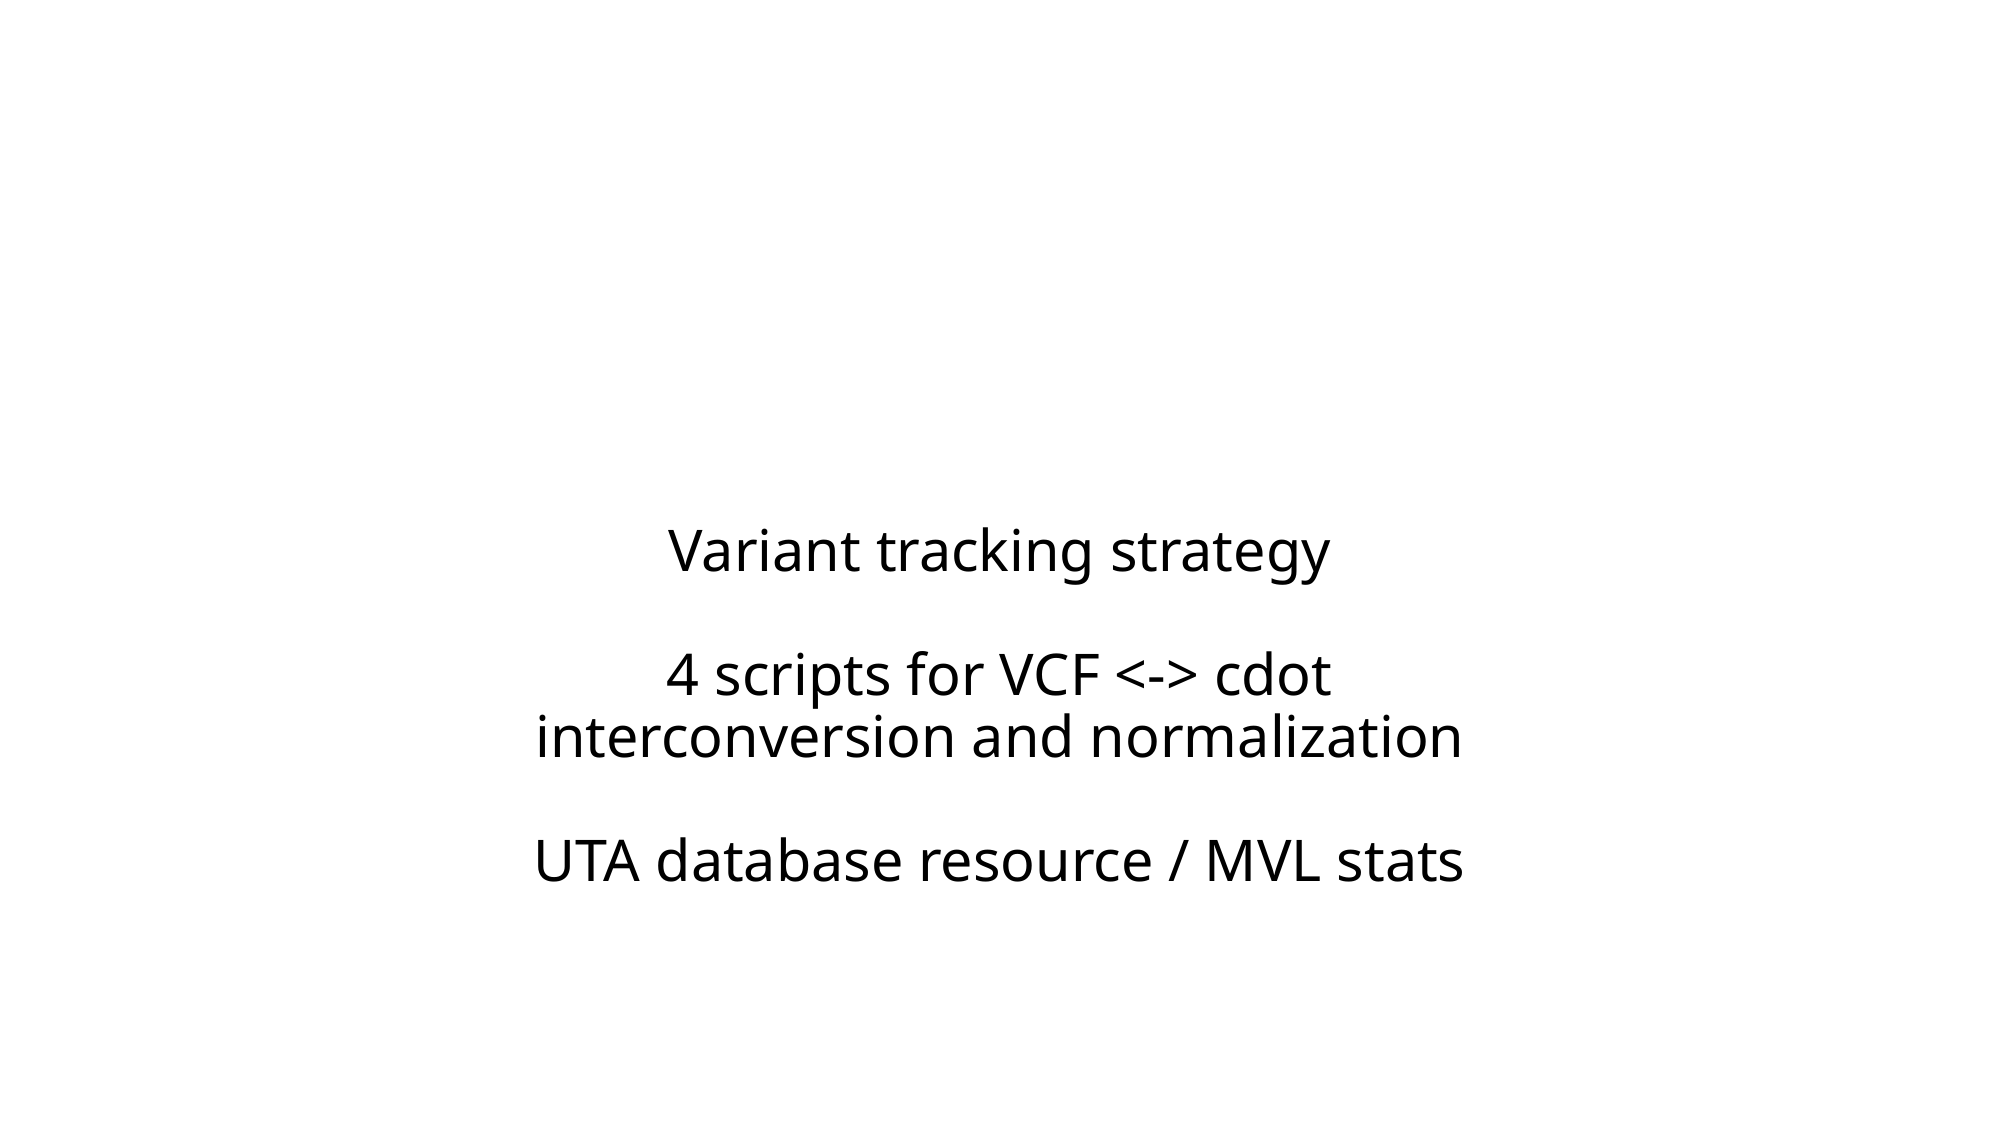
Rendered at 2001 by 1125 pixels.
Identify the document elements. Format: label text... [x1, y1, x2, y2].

title Variant tracking strategy 4 scripts for VCF <-> cdot interconversion and normalization UTA database resource / MVL stats [0, 509, 2000, 901]
